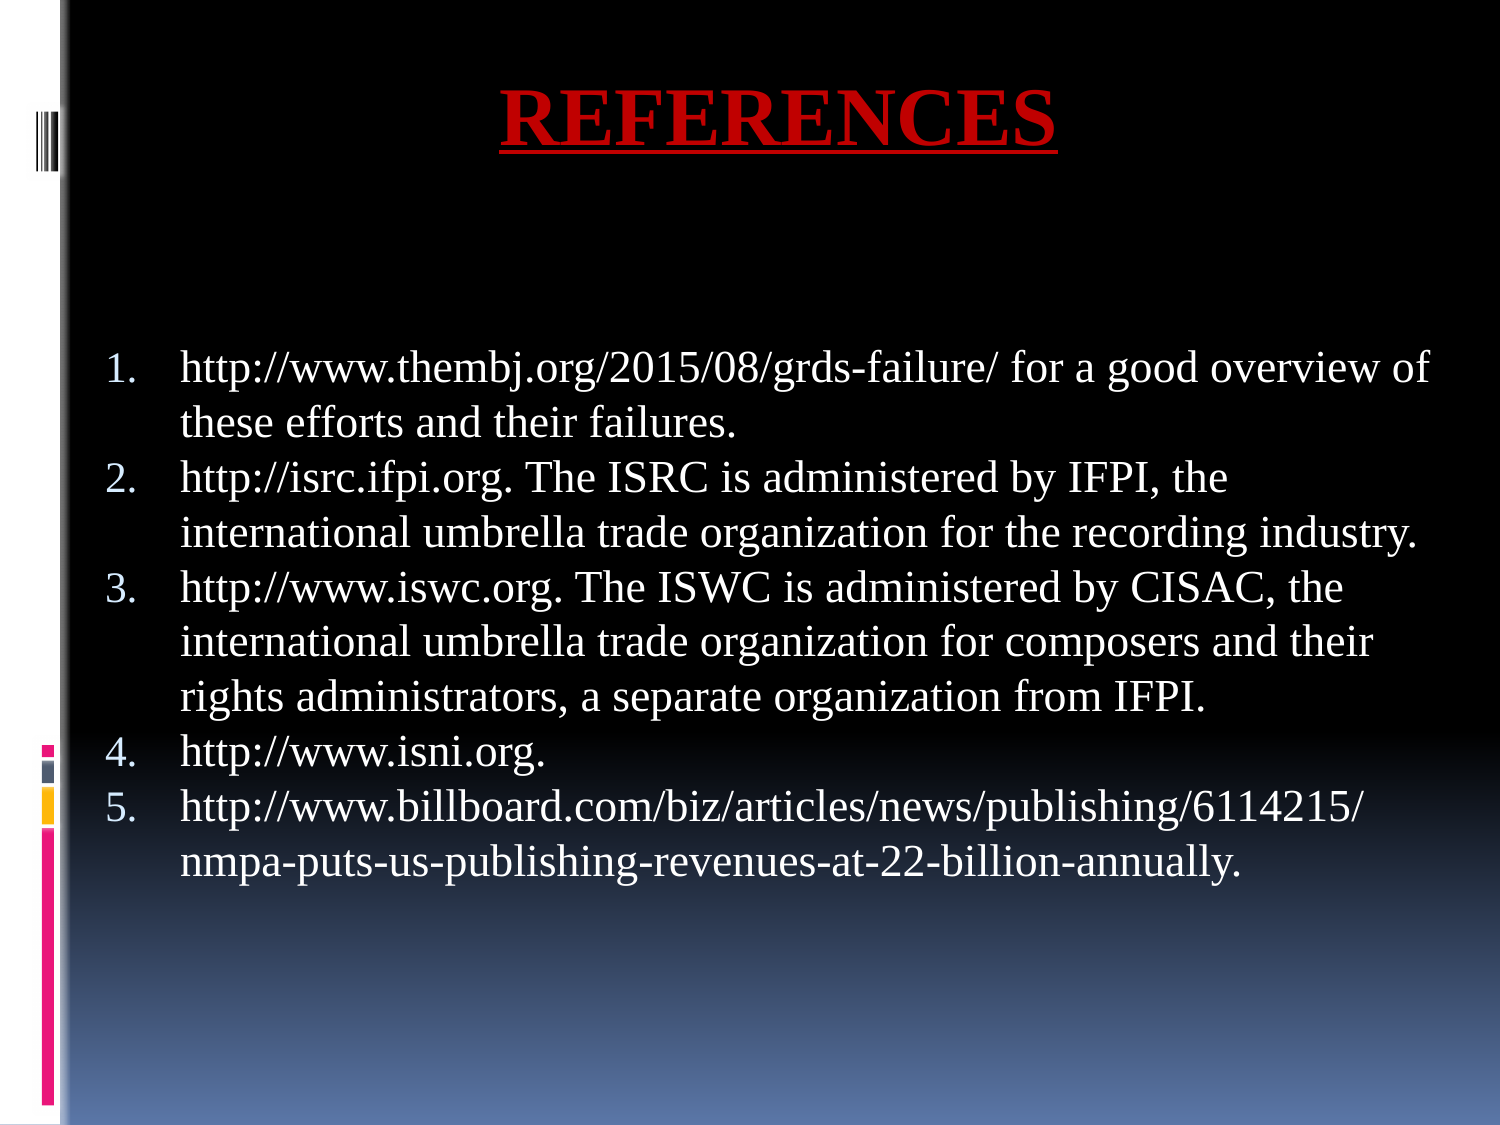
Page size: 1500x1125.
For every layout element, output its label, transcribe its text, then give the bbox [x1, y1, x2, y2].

title REFERENCES [147, 54, 1412, 196]
subtitle http://www.thembj.org/2015/08/grds-failure/ for a good overview of these efforts and their failures. http://isrc.ifpi.org. The ISRC is administered by IFPI, the international umbrella trade organization for the recording industry. http://www.iswc.org. The ISWC is administered by CISAC, the international umbrella trade organization for composers and their rights administrators, a separate organization from IFPI. http://www.isni.org. http://www.billboard.com/biz/articles/news/publishing/6114215/nmpa-puts-us-publishing-revenues-at-22-billion-annually. [88, 196, 1447, 894]
